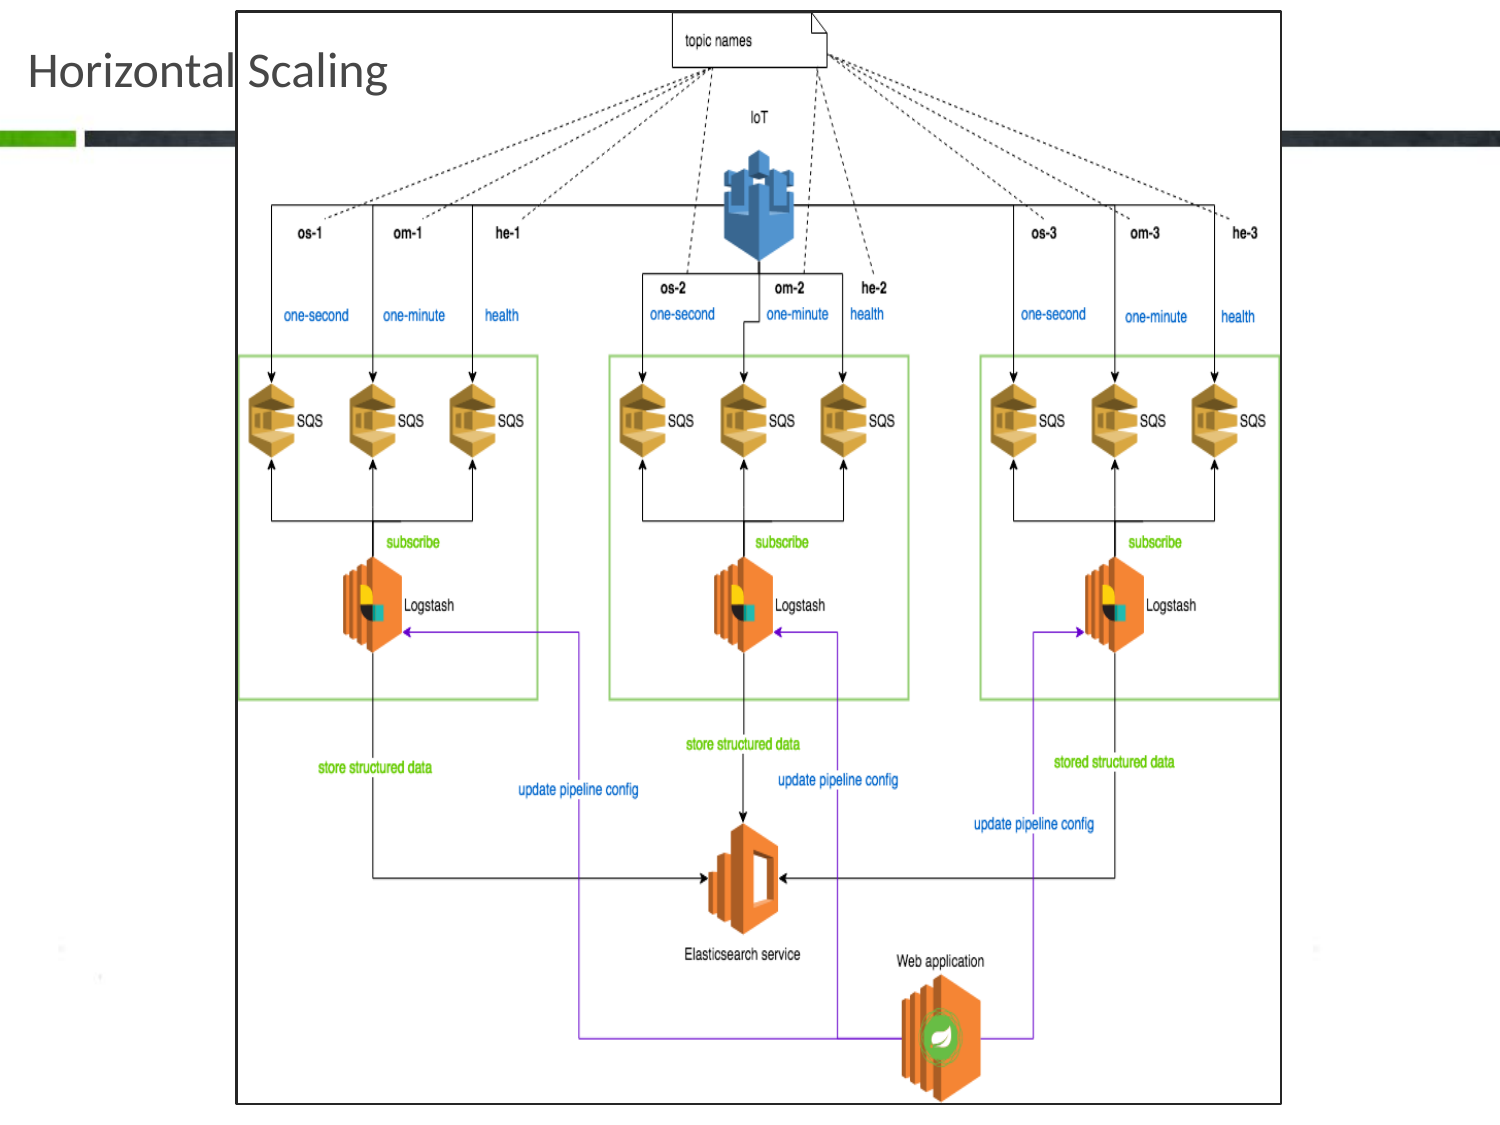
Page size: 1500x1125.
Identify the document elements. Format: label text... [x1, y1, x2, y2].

title Horizontal Scaling [12, 10, 238, 124]
picture [0, 0, 1500, 1125]
